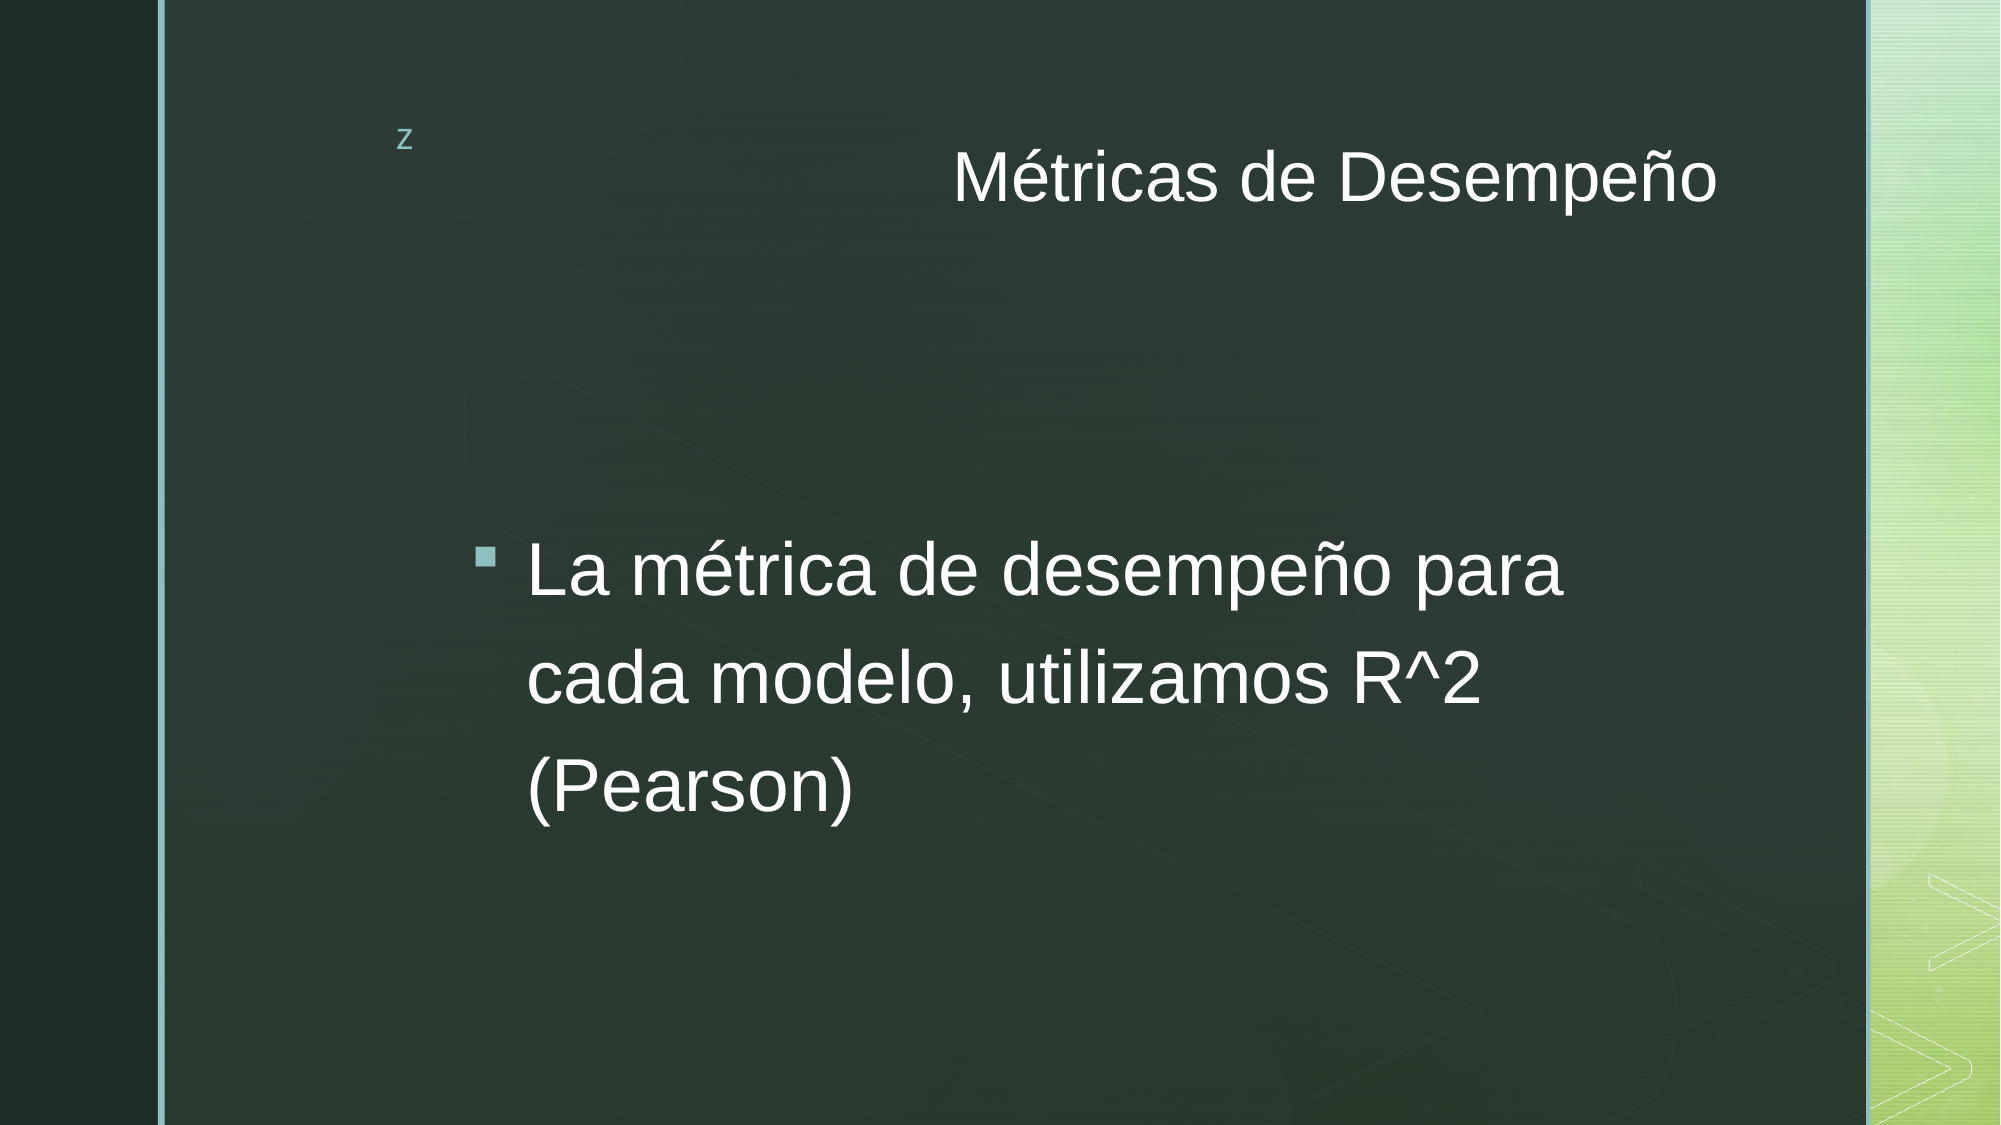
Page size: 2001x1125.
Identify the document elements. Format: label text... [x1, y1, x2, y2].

list La métrica de desempeño para cada modelo, utilizamos R^2 (Pearson) [454, 336, 1734, 993]
title Métricas de Desempeño [428, 132, 1734, 310]
picture [1871, 0, 2001, 1125]
